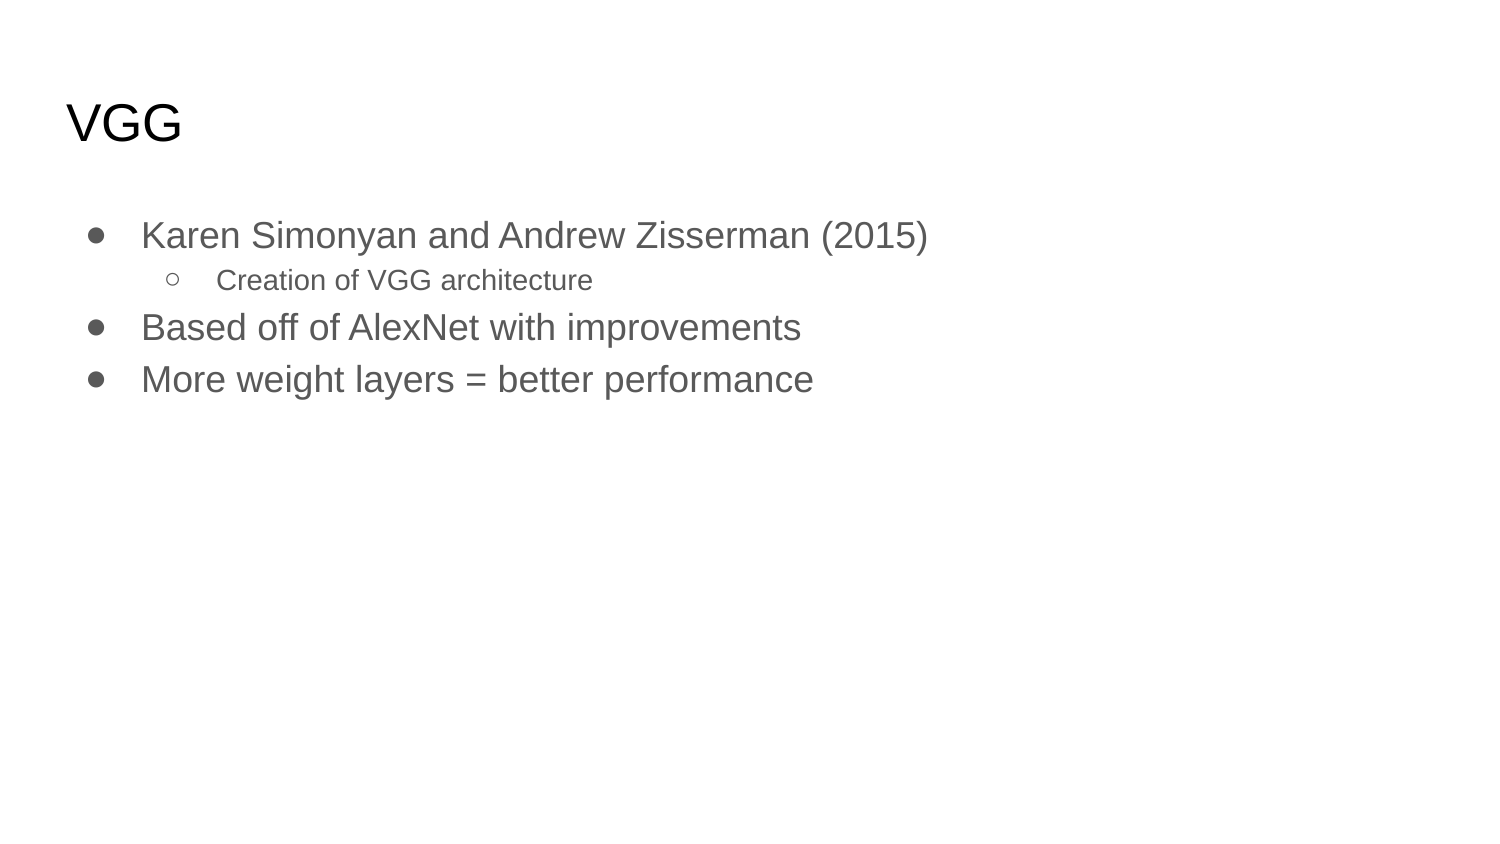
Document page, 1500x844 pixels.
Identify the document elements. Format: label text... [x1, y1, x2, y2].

title VGG [51, 72, 1449, 167]
list Karen Simonyan and Andrew Zisserman (2015) Creation of VGG architecture Based off of AlexNet with improvements More weight layers = better performance [51, 189, 1449, 750]
